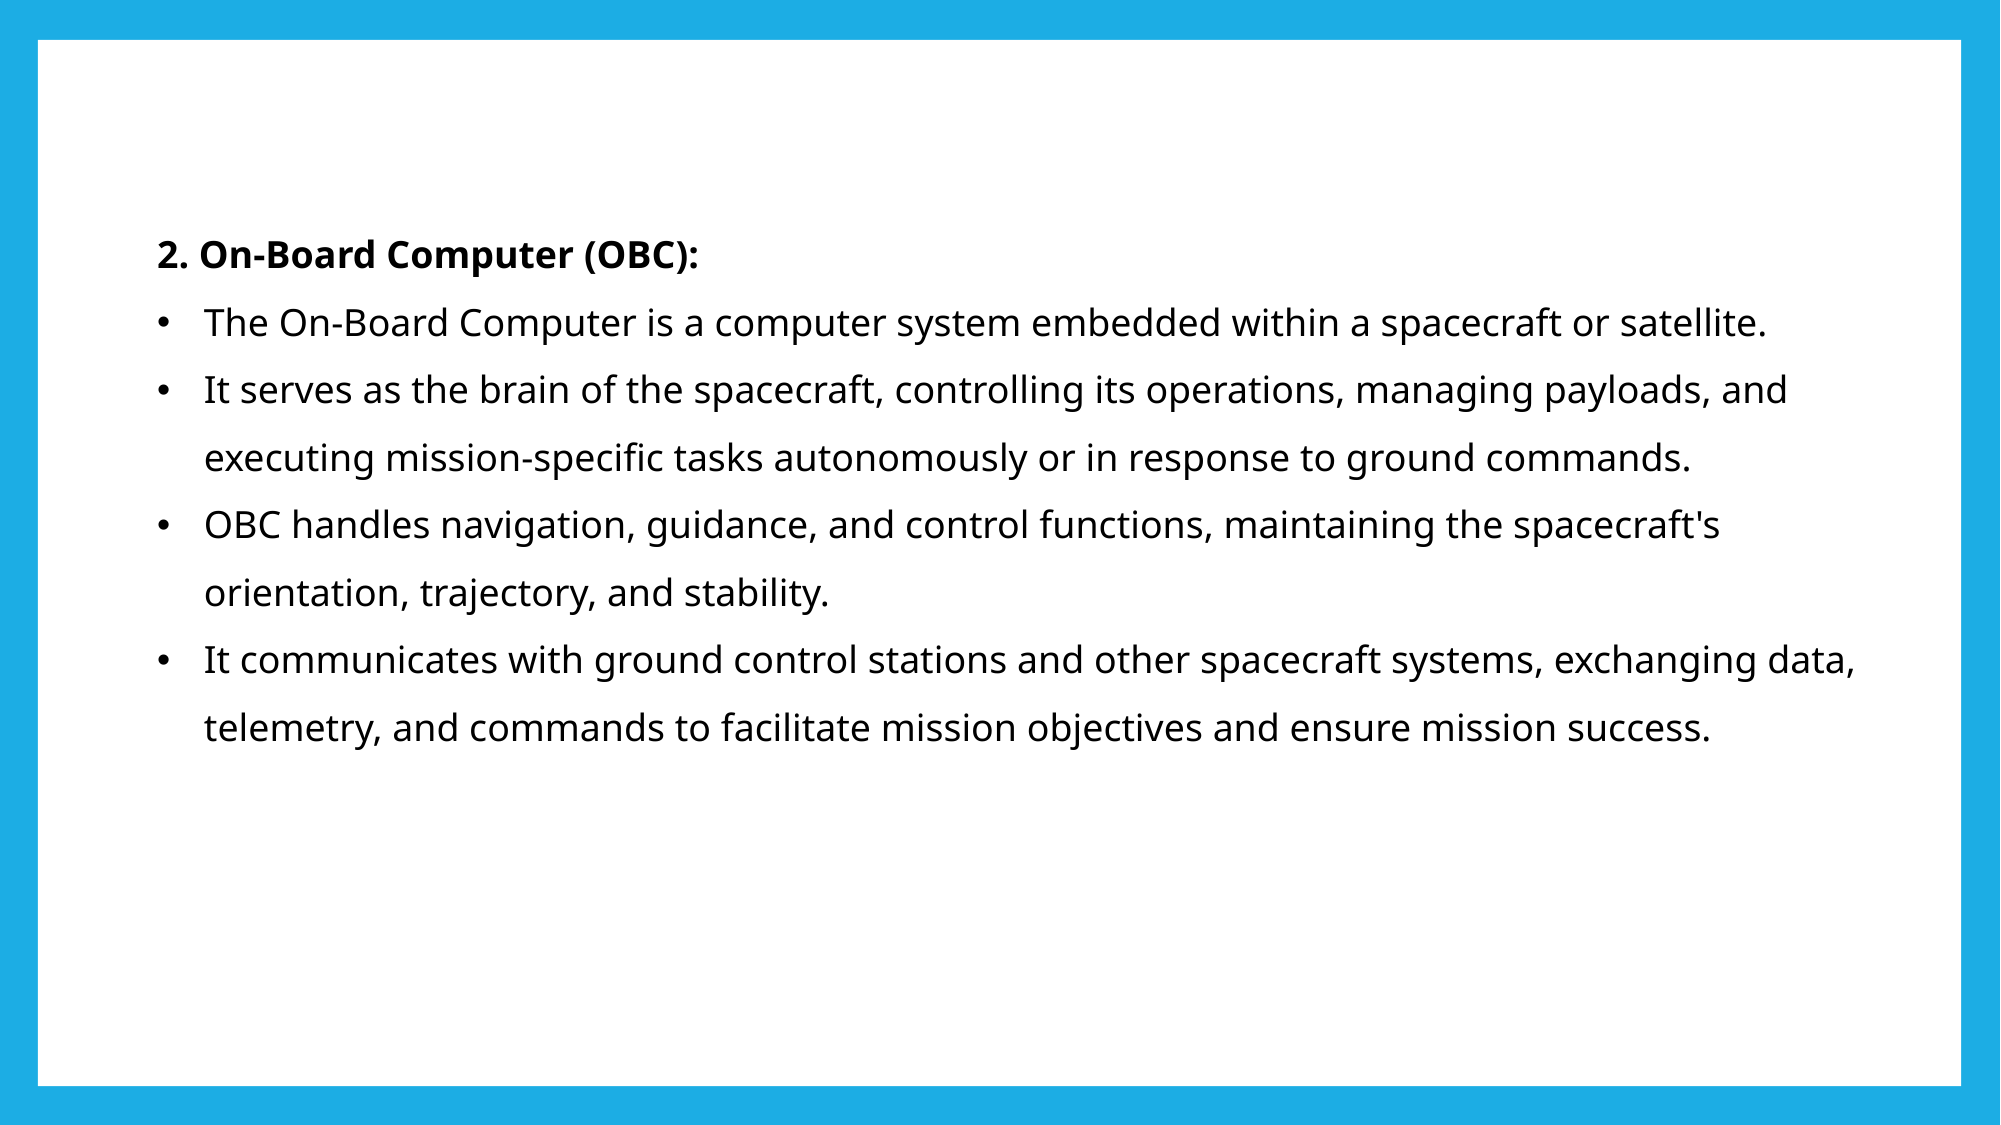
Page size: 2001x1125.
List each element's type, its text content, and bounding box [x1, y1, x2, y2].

text_box 2. On-Board Computer (OBC): The On-Board Computer is a computer system embedded within a spacecraft or satellite. It serves as the brain of the spacecraft, controlling its operations, managing payloads, and executing mission-specific tasks autonomously or in response to ground commands. OBC handles navigation, guidance, and control functions, maintaining the spacecraft's orientation, trajectory, and stability. It communicates with ground control stations and other spacecraft systems, exchanging data, telemetry, and commands to facilitate mission objectives and ensure mission success. [142, 201, 1878, 757]
